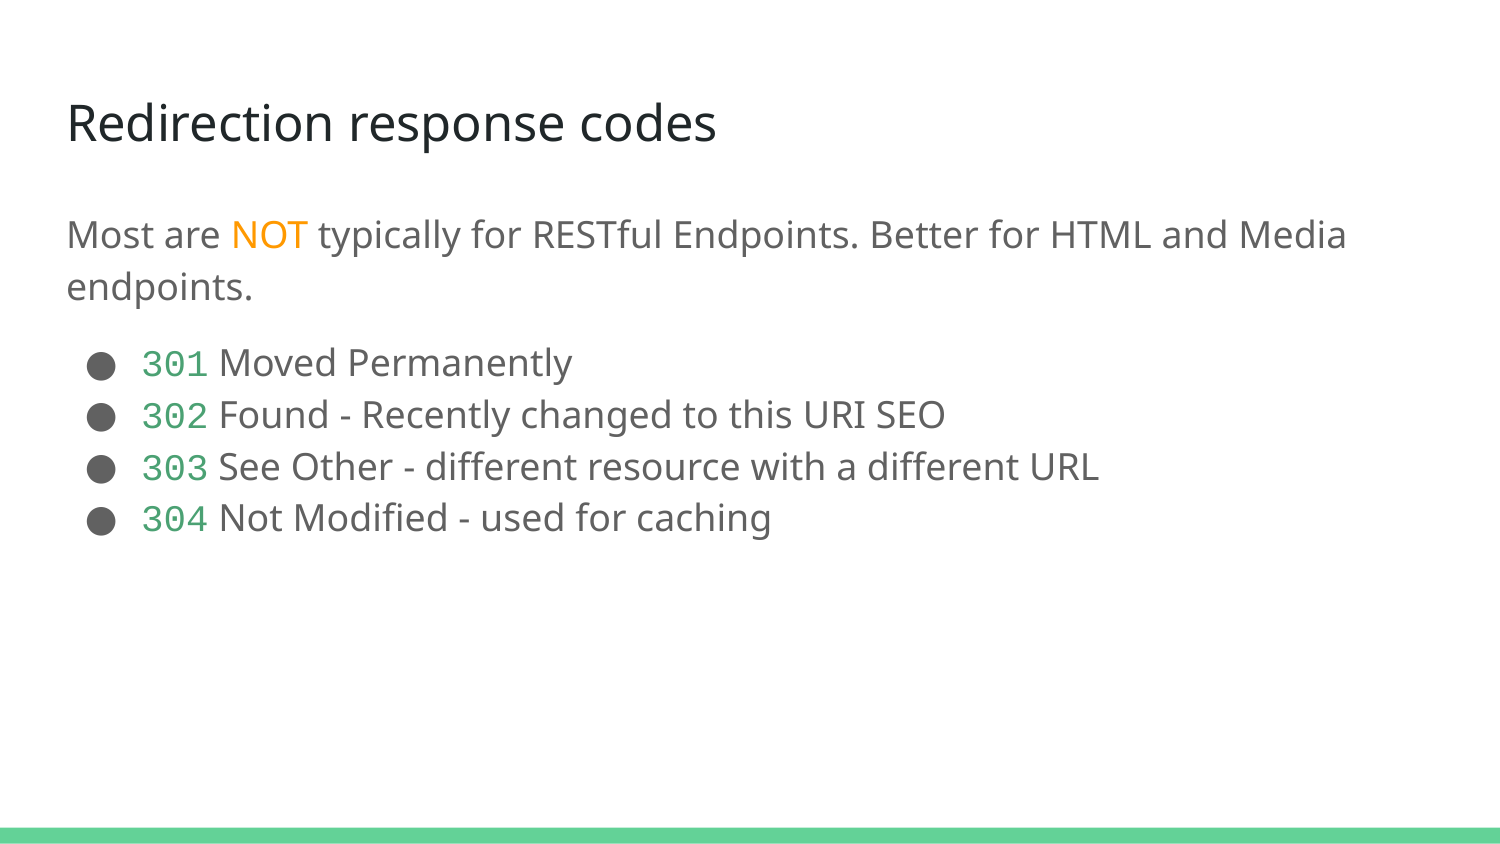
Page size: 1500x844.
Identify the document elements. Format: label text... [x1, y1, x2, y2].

text_box Most are NOT typically for RESTful Endpoints. Better for HTML and Media endpoints. 301 Moved Permanently 302 Found - Recently changed to this URI SEO 303 See Other - different resource with a different URL 304 Not Modified - used for caching [51, 189, 1449, 750]
text_box Redirection response codes [51, 72, 1449, 167]
